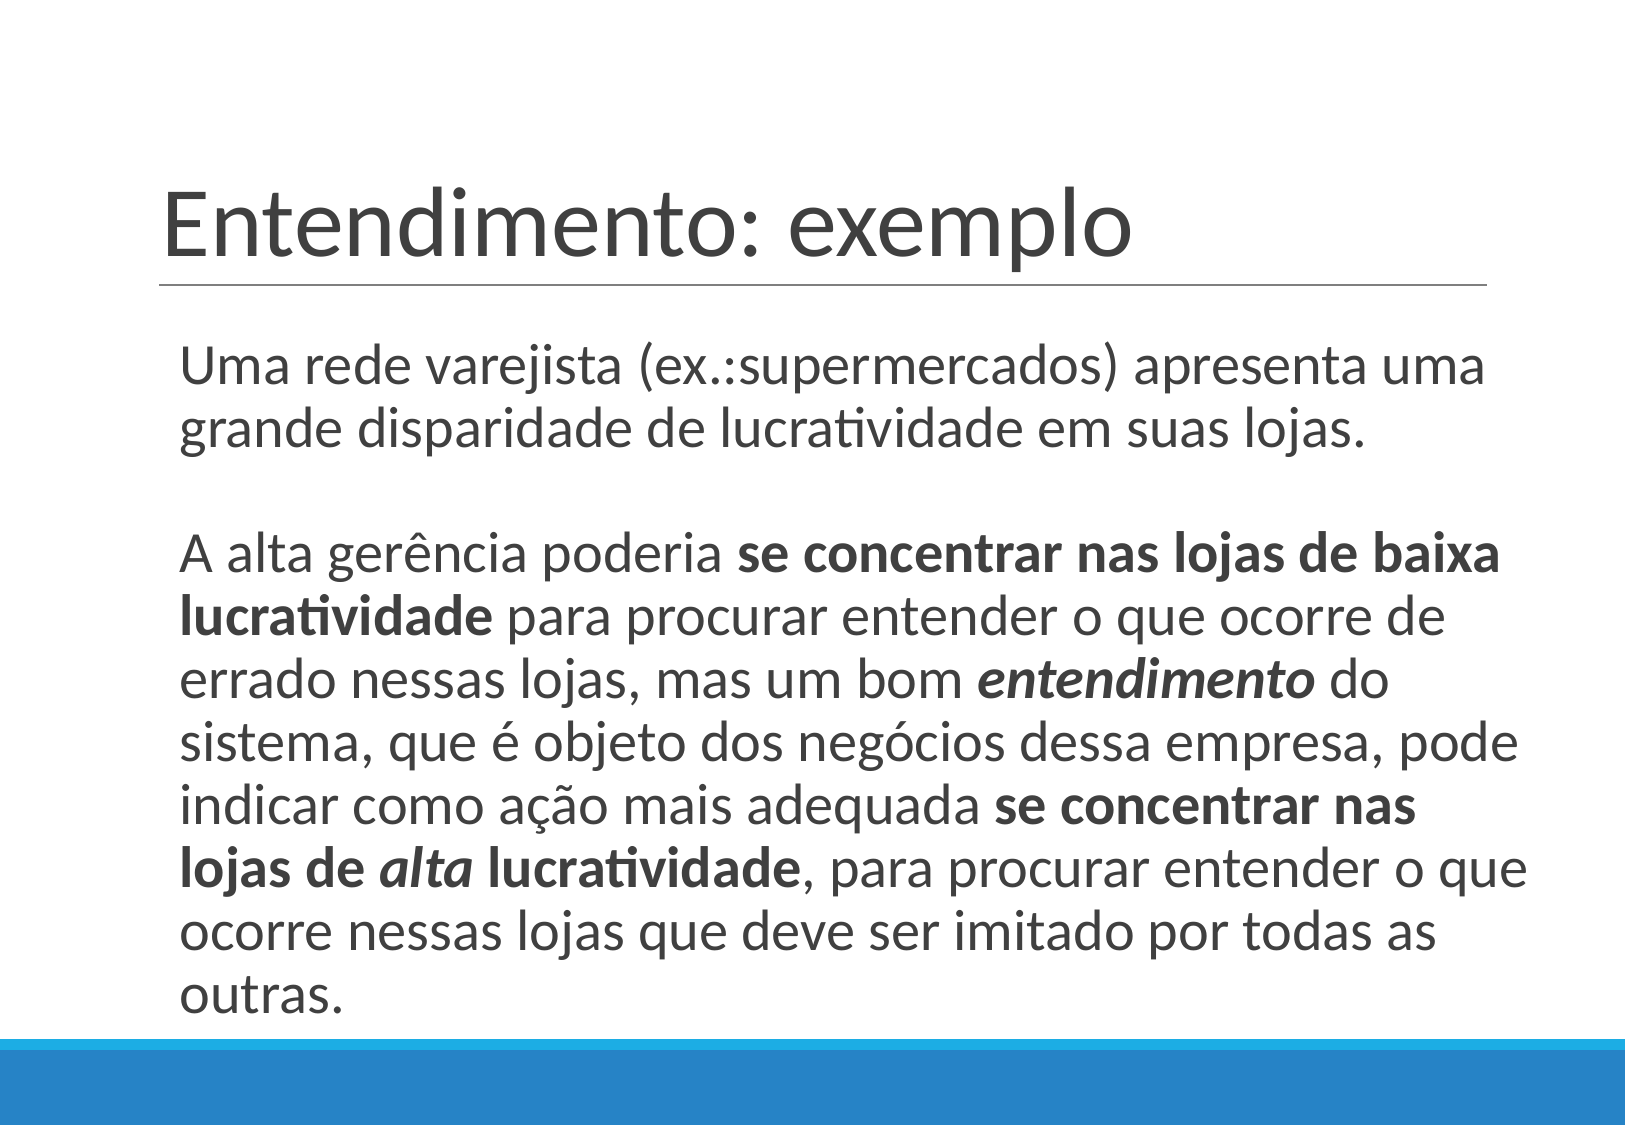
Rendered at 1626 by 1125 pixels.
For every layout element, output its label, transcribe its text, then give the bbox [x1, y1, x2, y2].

list Uma rede varejista (ex.:supermercados) apresenta uma grande disparidade de lucratividade em suas lojas. A alta gerência poderia se concentrar nas lojas de baixa lucratividade para procurar entender o que ocorre de errado nessas lojas, mas um bom entendimento do sistema, que é objeto dos negócios dessa empresa, pode indicar como ação mais adequada se concentrar nas lojas de alta lucratividade, para procurar entender o que ocorre nessas lojas que deve ser imitado por todas as outras. [164, 326, 1537, 1047]
title Entendimento: exemplo [146, 47, 1487, 285]
